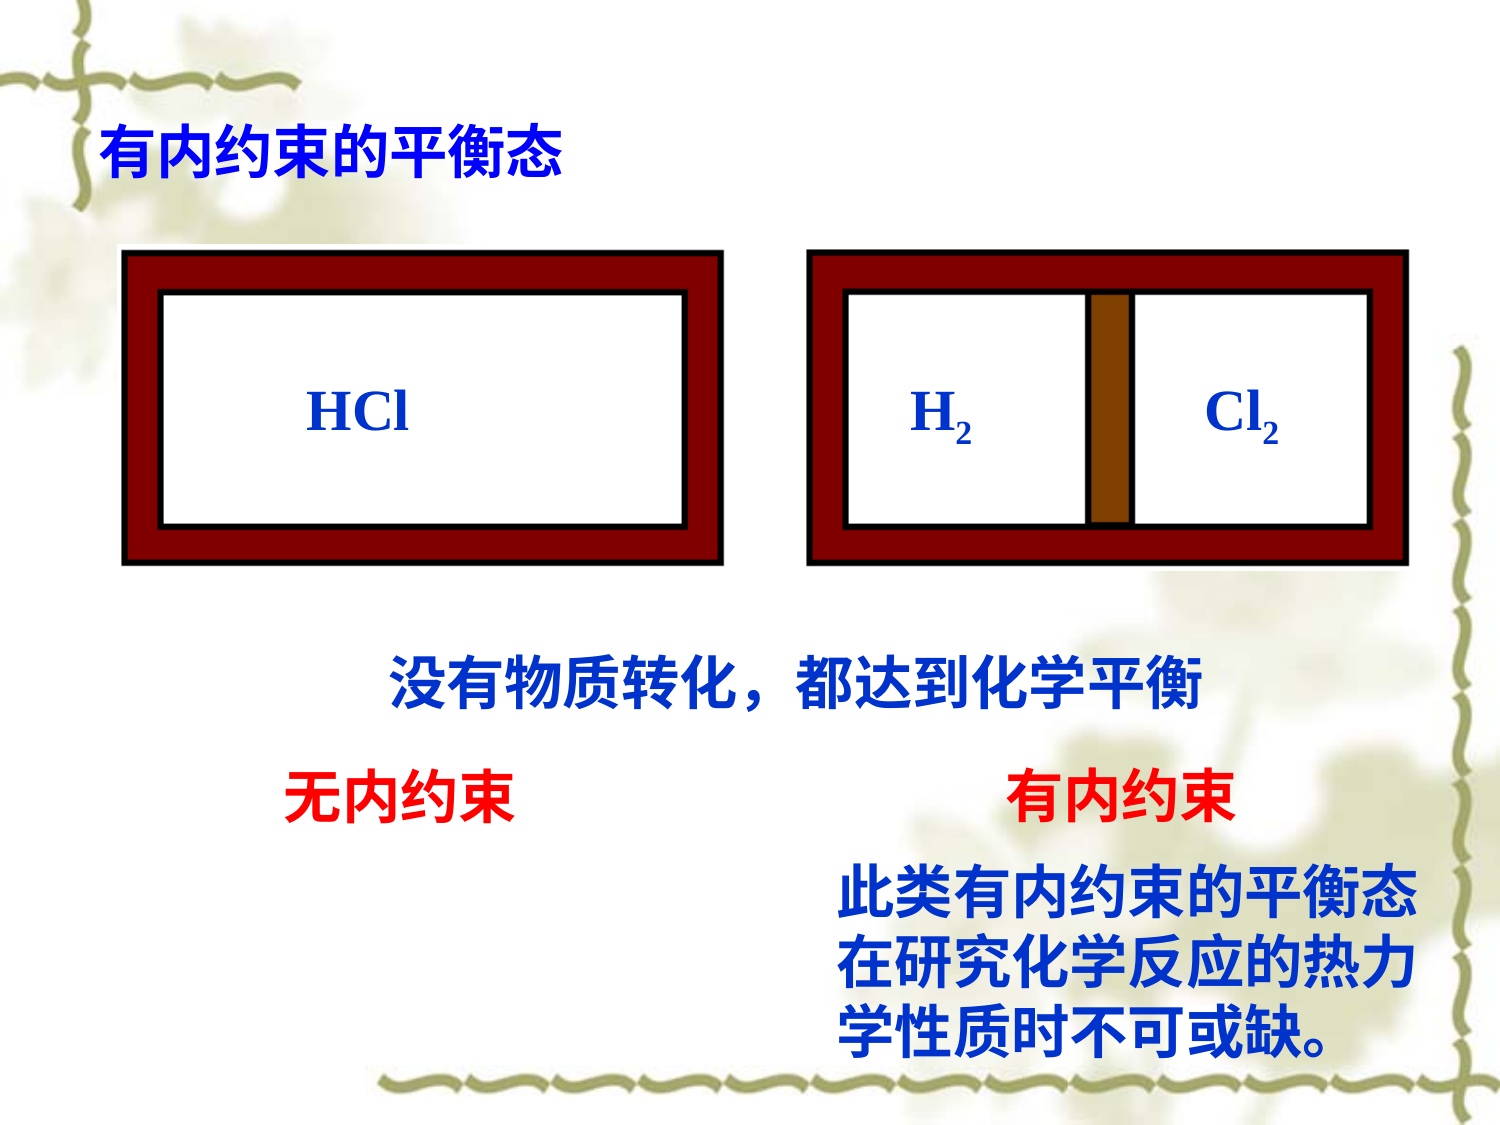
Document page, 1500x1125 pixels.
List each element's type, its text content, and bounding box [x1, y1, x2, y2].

picture [0, 0, 1500, 1125]
text_box 没有物质转化，都达到化学平衡 [373, 638, 1271, 724]
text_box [116, 244, 732, 575]
text_box 有内约束的平衡态 [83, 107, 736, 192]
text_box 有内约束 [990, 751, 1389, 837]
text_box 此类有内约束的平衡态在研究化学反应的热力学性质时不可或缺。 [821, 848, 1475, 1073]
text_box 无内约束 [269, 752, 668, 837]
